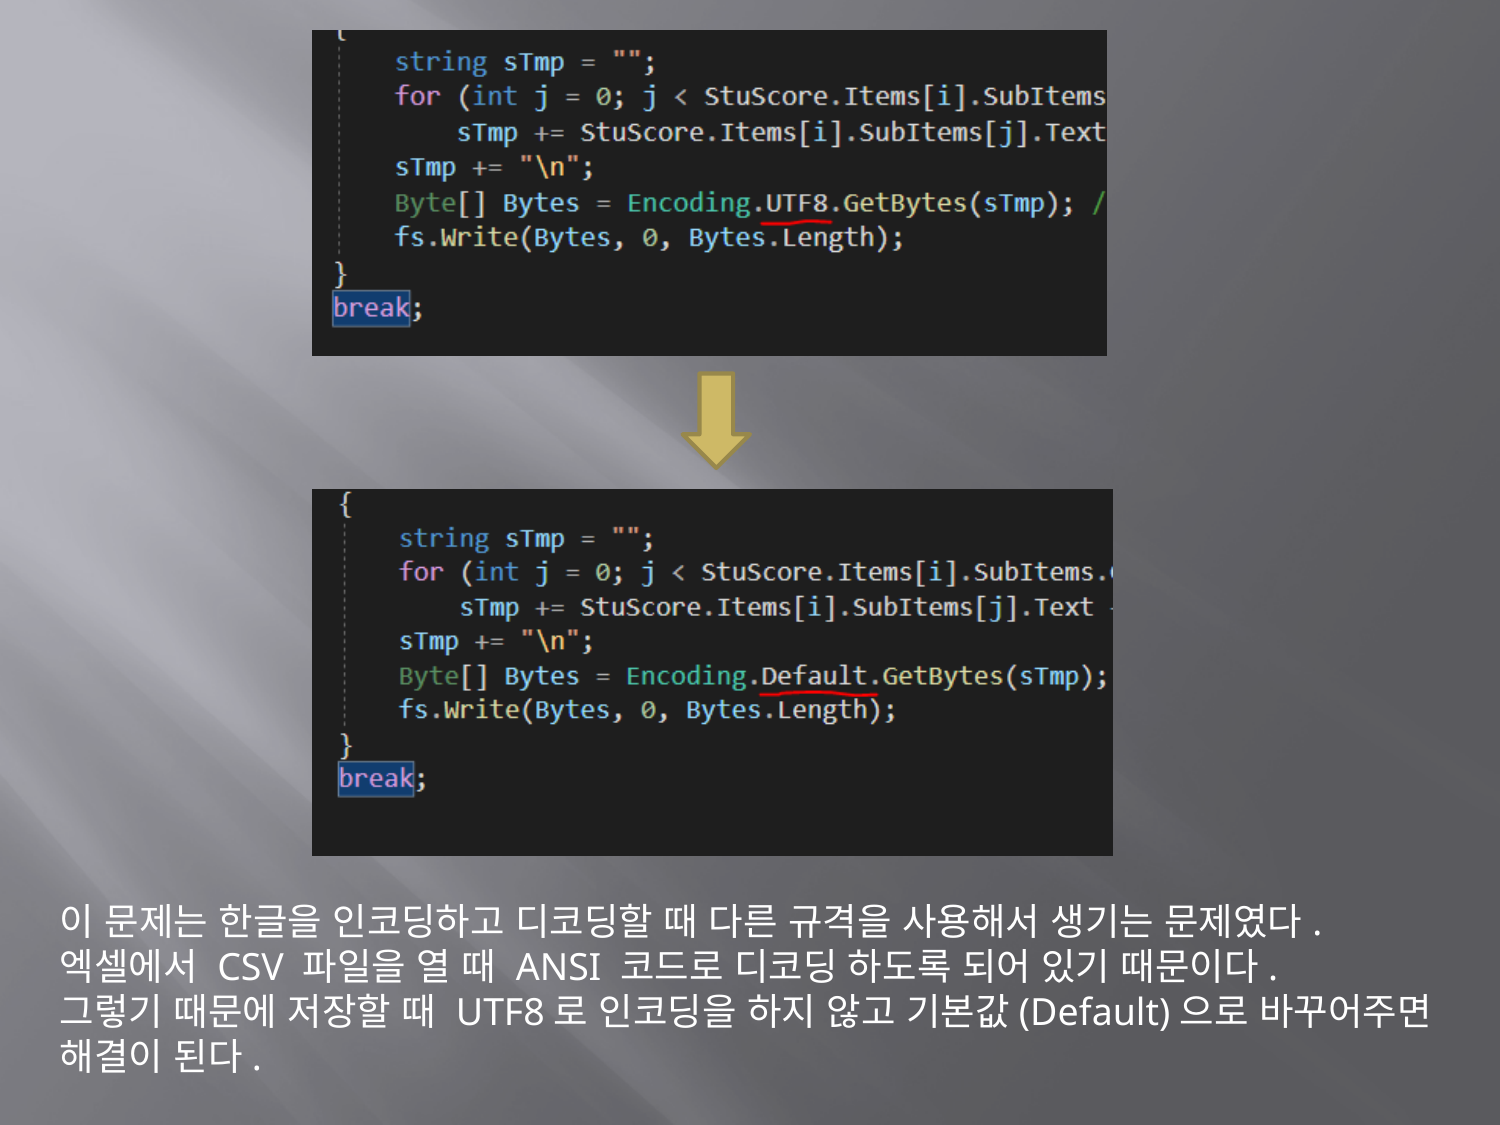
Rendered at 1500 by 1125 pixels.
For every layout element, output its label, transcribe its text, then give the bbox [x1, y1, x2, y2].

text_box [680, 400, 752, 471]
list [312, 489, 1113, 856]
text_box 이 문제는 한글을 인코딩하고 디코딩할 때 다른 규격을 사용해서 생기는 문제였다. 엑셀에서 CSV 파일을 열 때 ANSI 코드로 디코딩 하도록 되어 있기 때문이다. 그렇기 때문에 저장할 때 UTF8로 인코딩을 하지 않고 기본값(Default)으로 바꾸어주면 해결이 된다. [45, 890, 1447, 1086]
picture [312, 30, 1108, 357]
